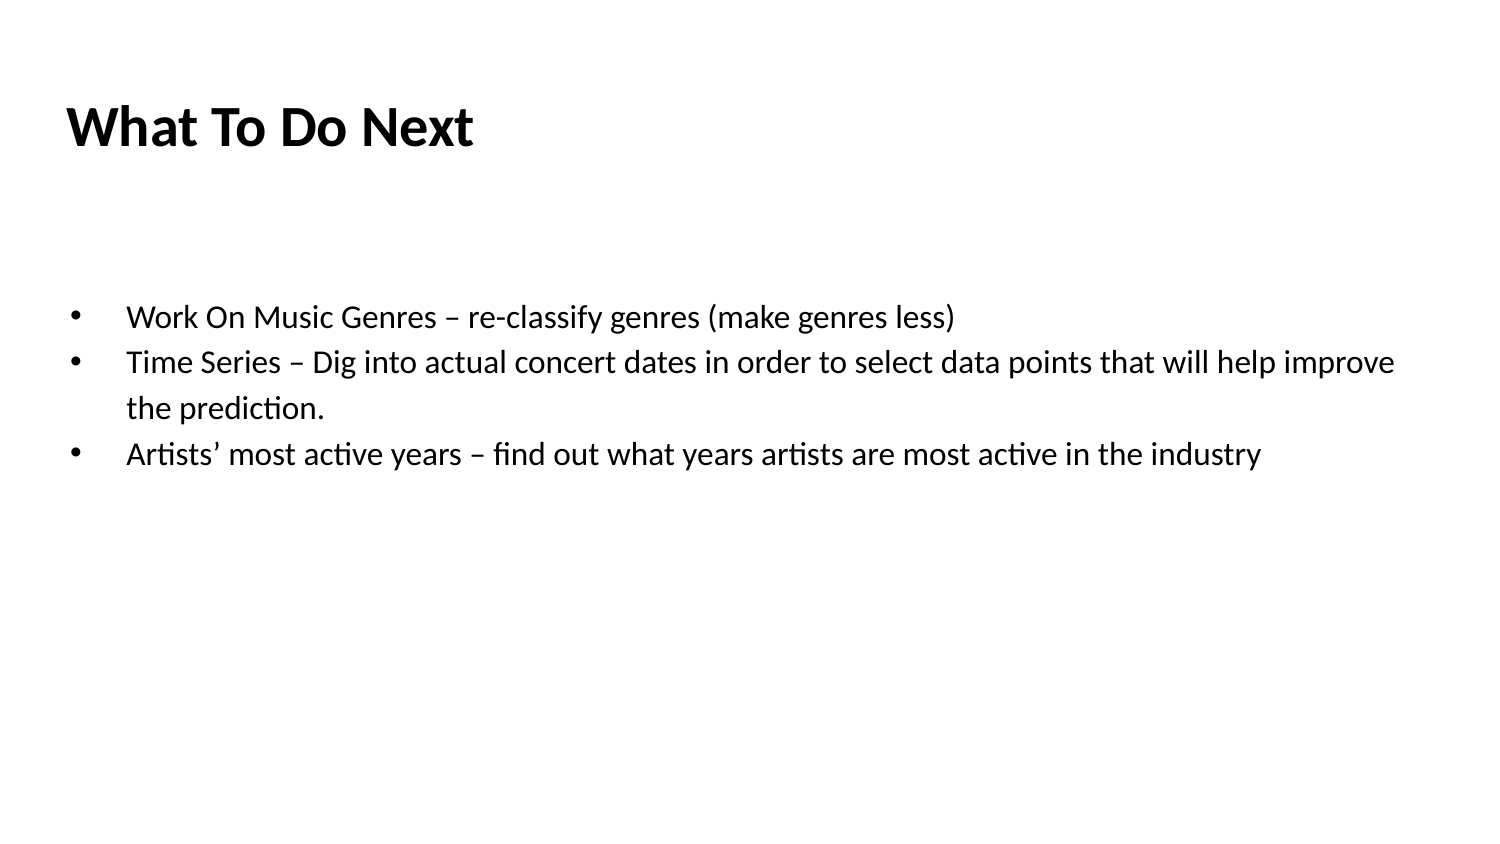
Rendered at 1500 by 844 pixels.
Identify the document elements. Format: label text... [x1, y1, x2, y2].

title What To Do Next [51, 72, 1449, 167]
list Work On Music Genres – re-classify genres (make genres less) Time Series – Dig into actual concert dates in order to select data points that will help improve the prediction. Artists’ most active years – find out what years artists are most active in the industry [36, 273, 1435, 474]
